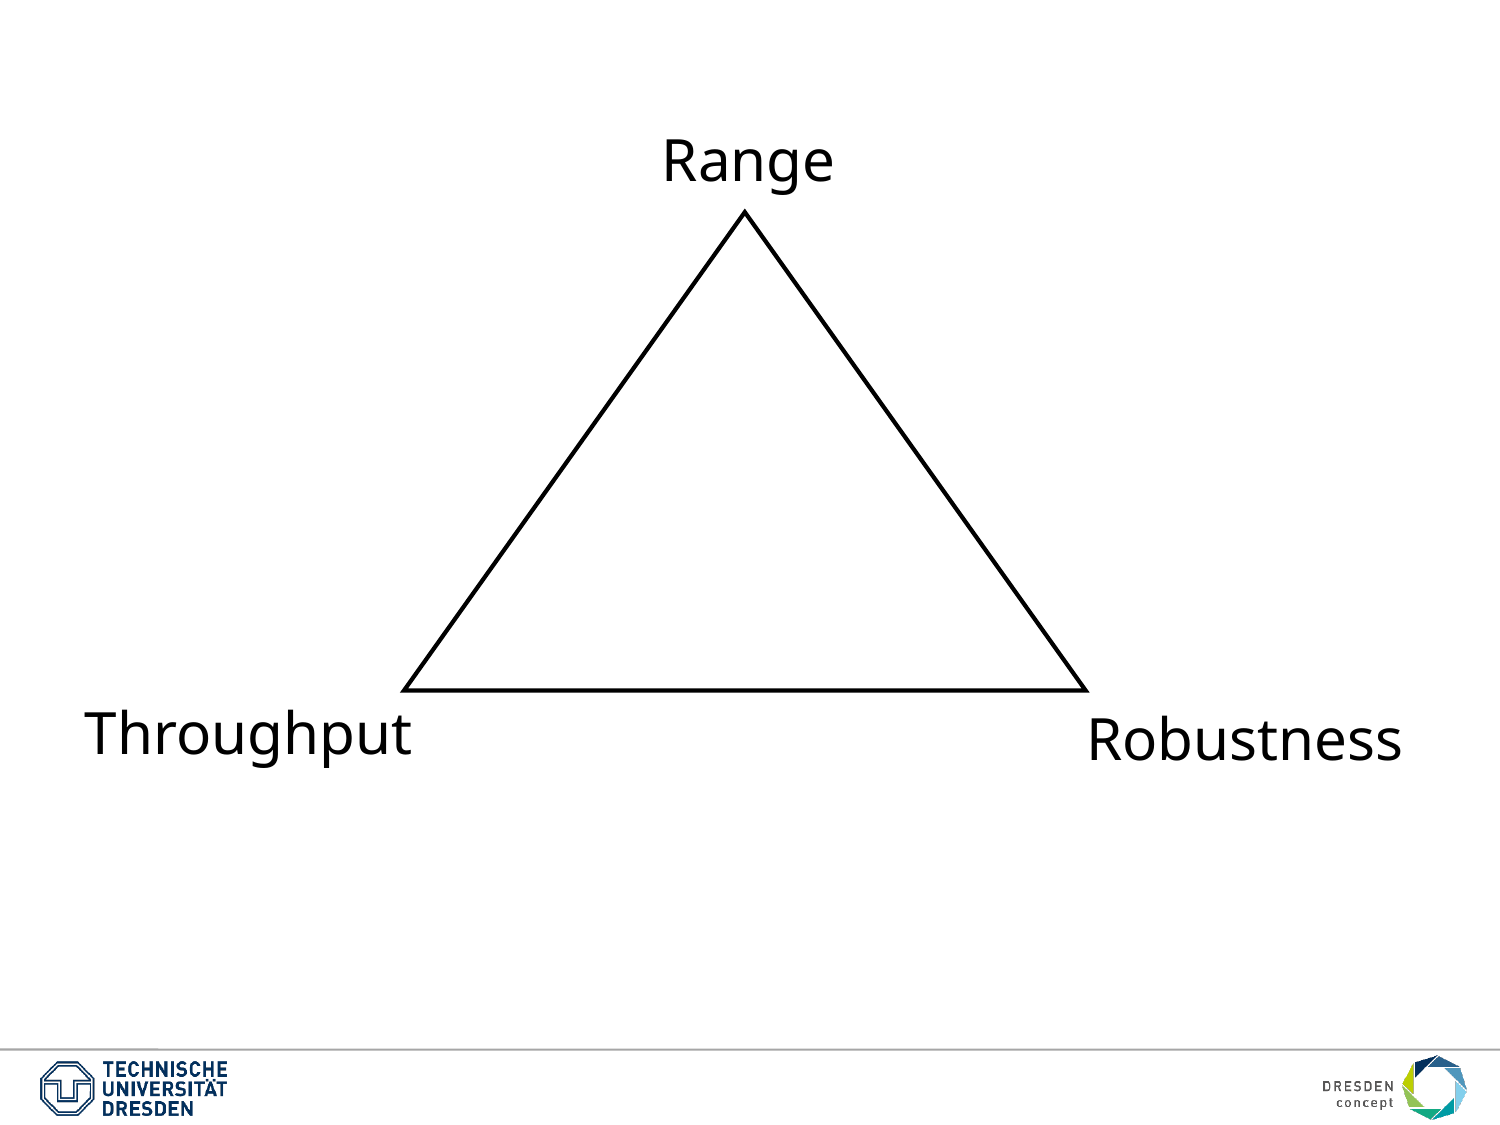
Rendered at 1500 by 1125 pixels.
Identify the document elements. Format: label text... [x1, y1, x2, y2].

text_box [399, 212, 1090, 693]
text_box Range [661, 131, 971, 212]
list Throughput [85, 703, 431, 785]
picture [40, 1061, 227, 1116]
list Robustness [1086, 710, 1411, 845]
picture [1323, 1055, 1467, 1120]
